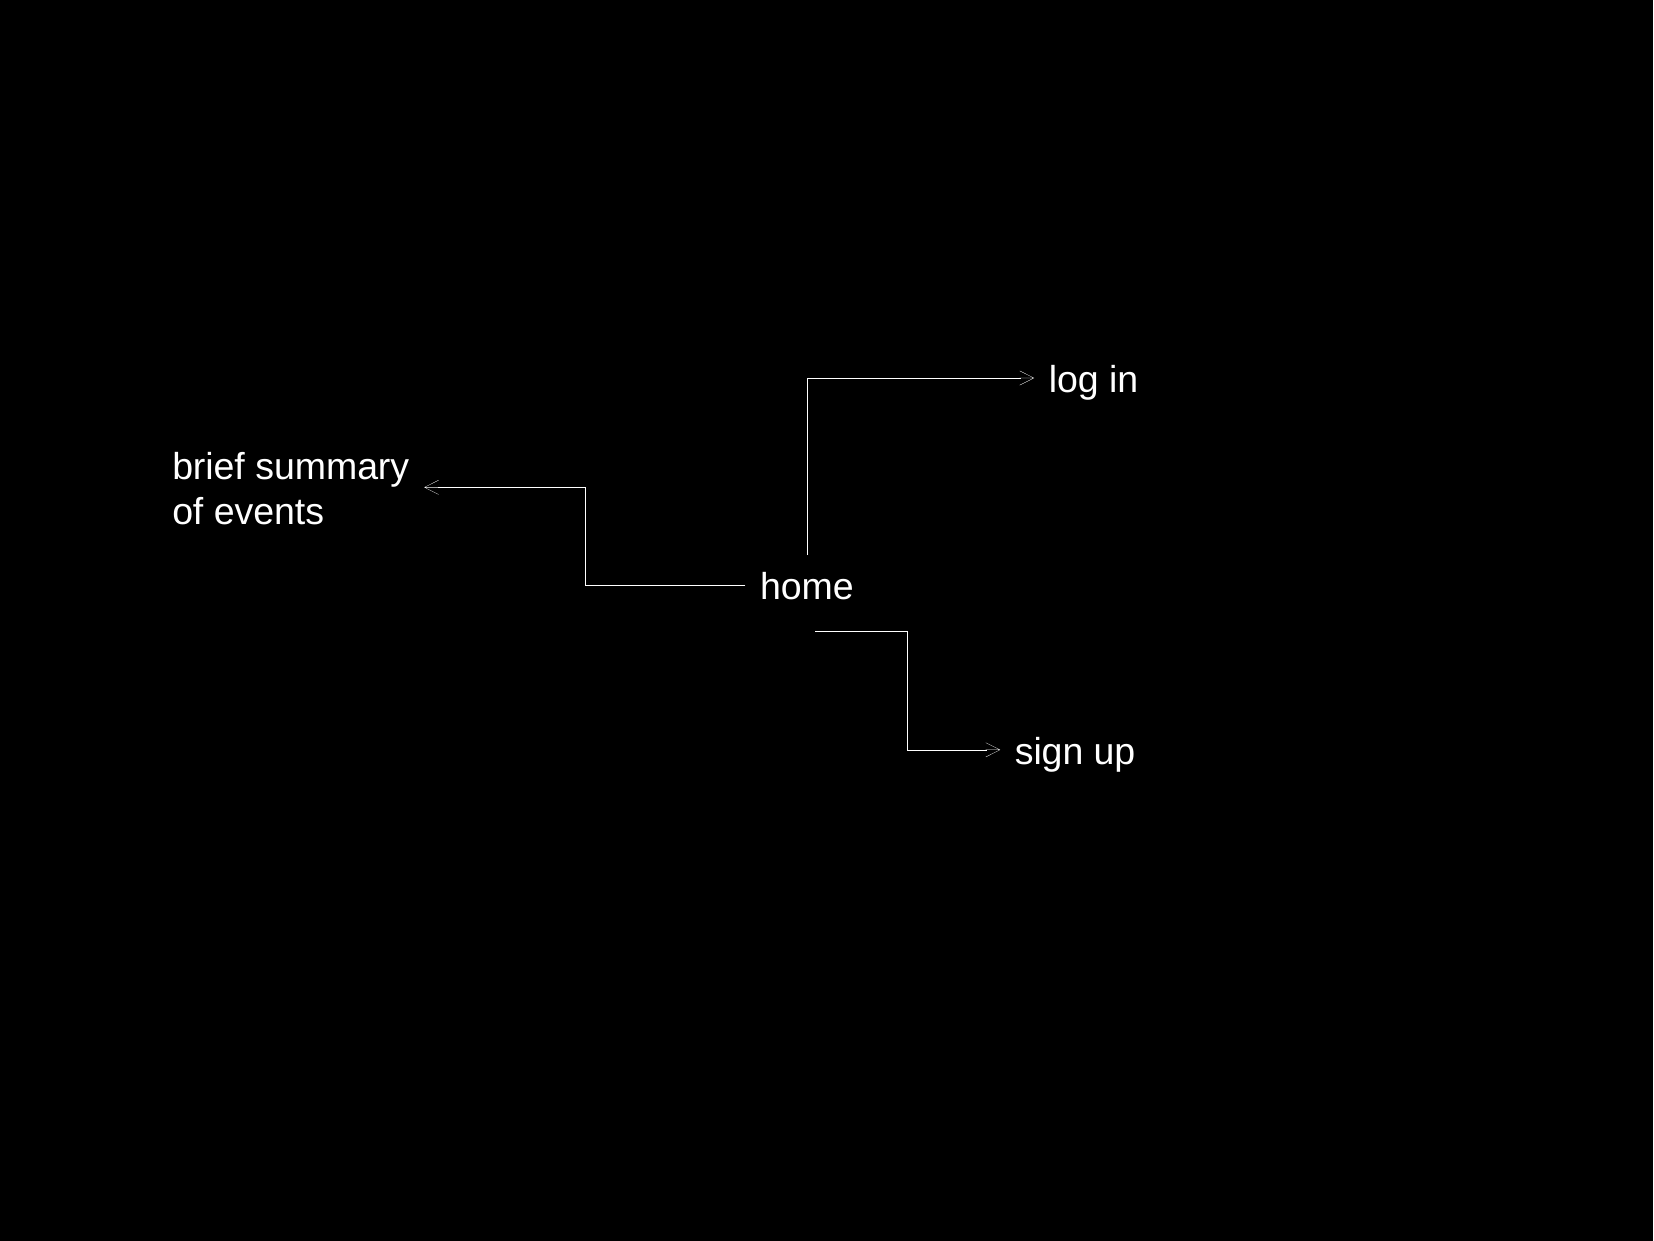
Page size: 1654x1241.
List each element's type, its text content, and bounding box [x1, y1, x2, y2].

text_box brief summary of events [157, 434, 425, 540]
text_box log in [1034, 348, 1153, 408]
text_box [416, 485, 751, 585]
text_box sign up [1000, 719, 1151, 780]
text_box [814, 631, 1006, 750]
text_box home [745, 554, 869, 615]
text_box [831, 351, 1010, 581]
